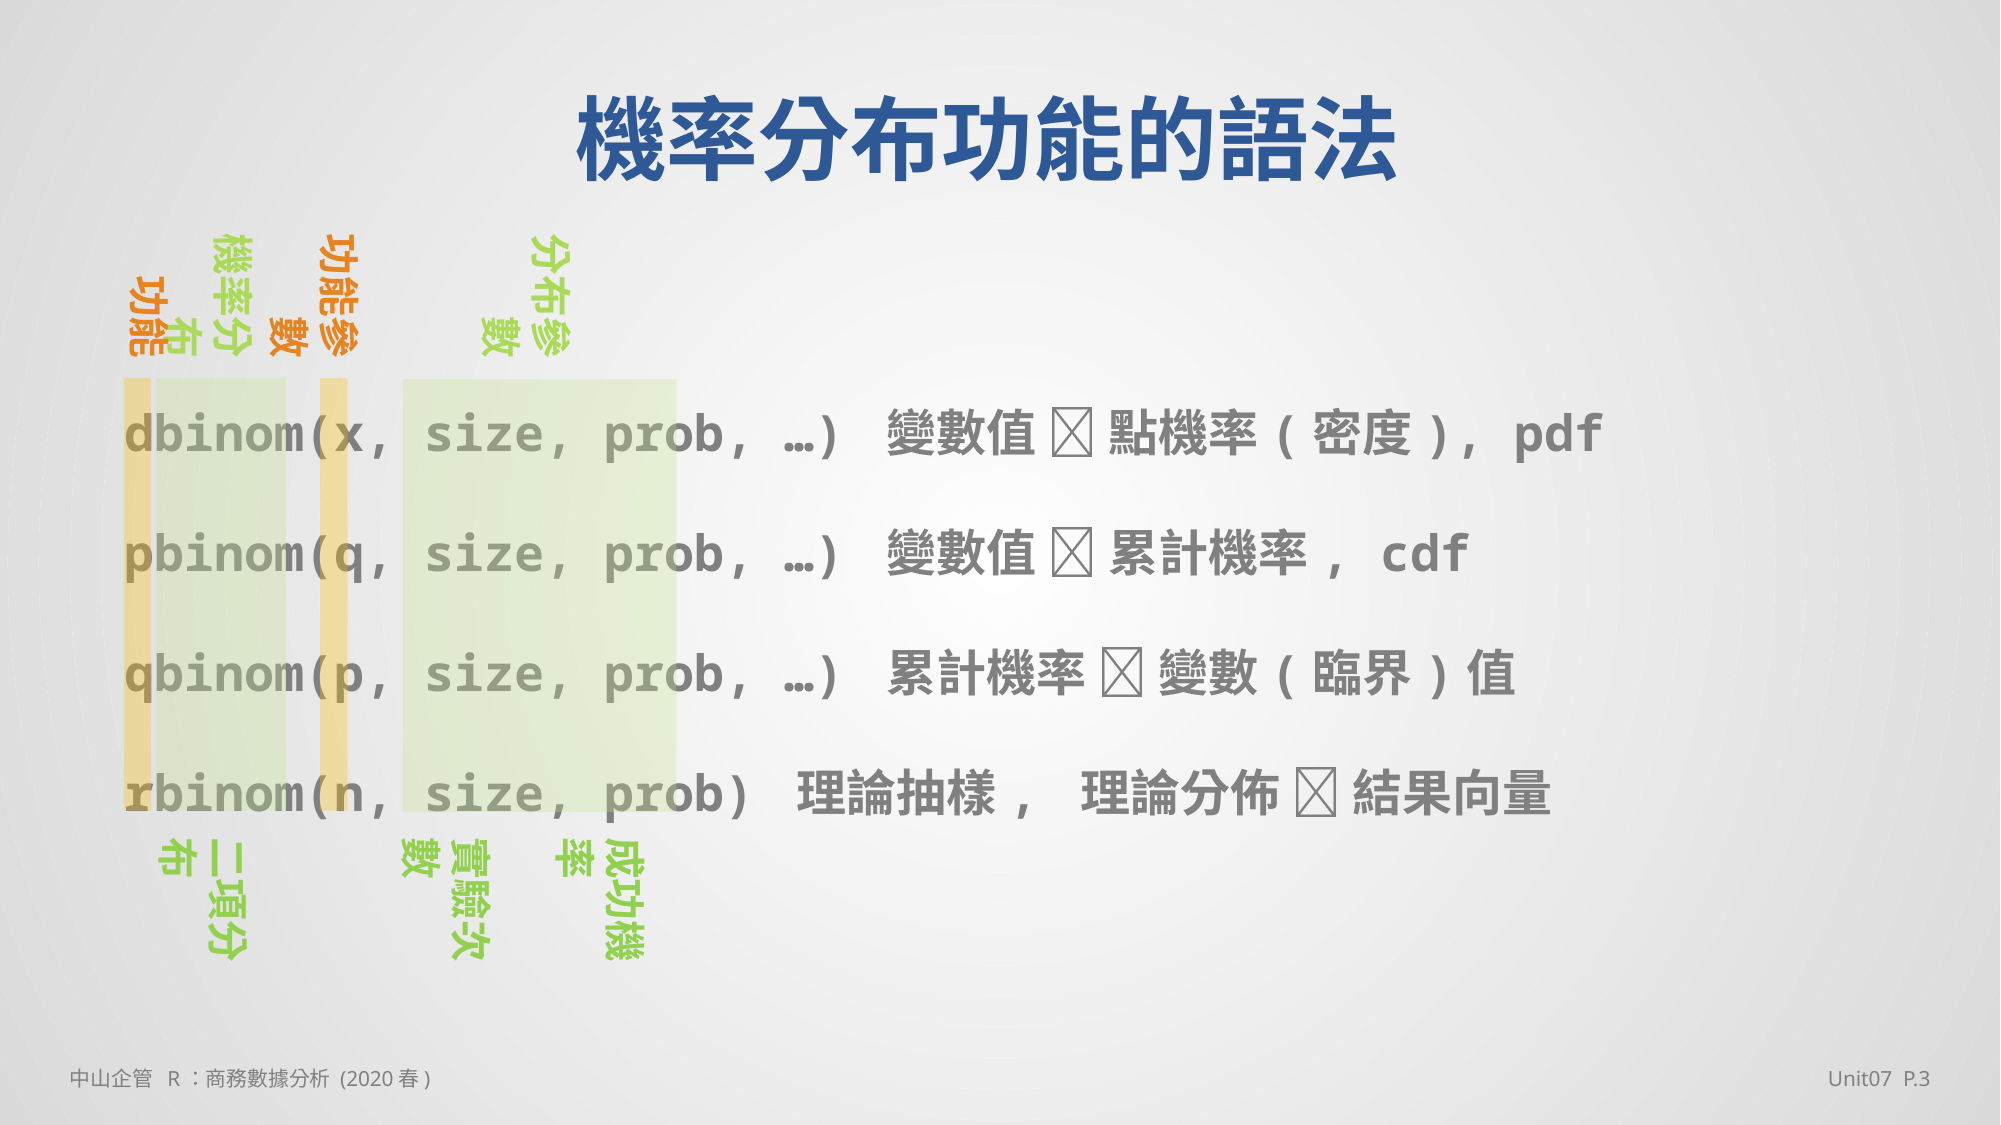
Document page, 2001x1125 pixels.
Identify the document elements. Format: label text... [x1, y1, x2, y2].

text_box 實驗次數 [424, 822, 505, 1012]
text_box [319, 377, 348, 811]
text_box 二項分布 [180, 822, 262, 1012]
text_box 功能參數 [292, 184, 373, 374]
text_box 分布參數 [504, 184, 585, 374]
text_box 成功機率 [577, 822, 659, 1012]
title 機率分布功能的語法 [350, 54, 1626, 220]
text_box [402, 378, 677, 813]
text_box 功能 [102, 184, 183, 374]
text_box 機率分布 [185, 184, 267, 374]
text_box dbinom(x, size, prob, …) 變數值  點機率(密度), pdf pbinom(q, size, prob, …) 變數值  累計機率, cdf qbinom(p, size, prob, …) 累計機率  變數(臨界)值 rbinom(n, size, prob) 理論抽樣, 理論分佈  結果向量 [109, 334, 1870, 830]
text_box [123, 377, 152, 811]
text_box [155, 377, 287, 811]
